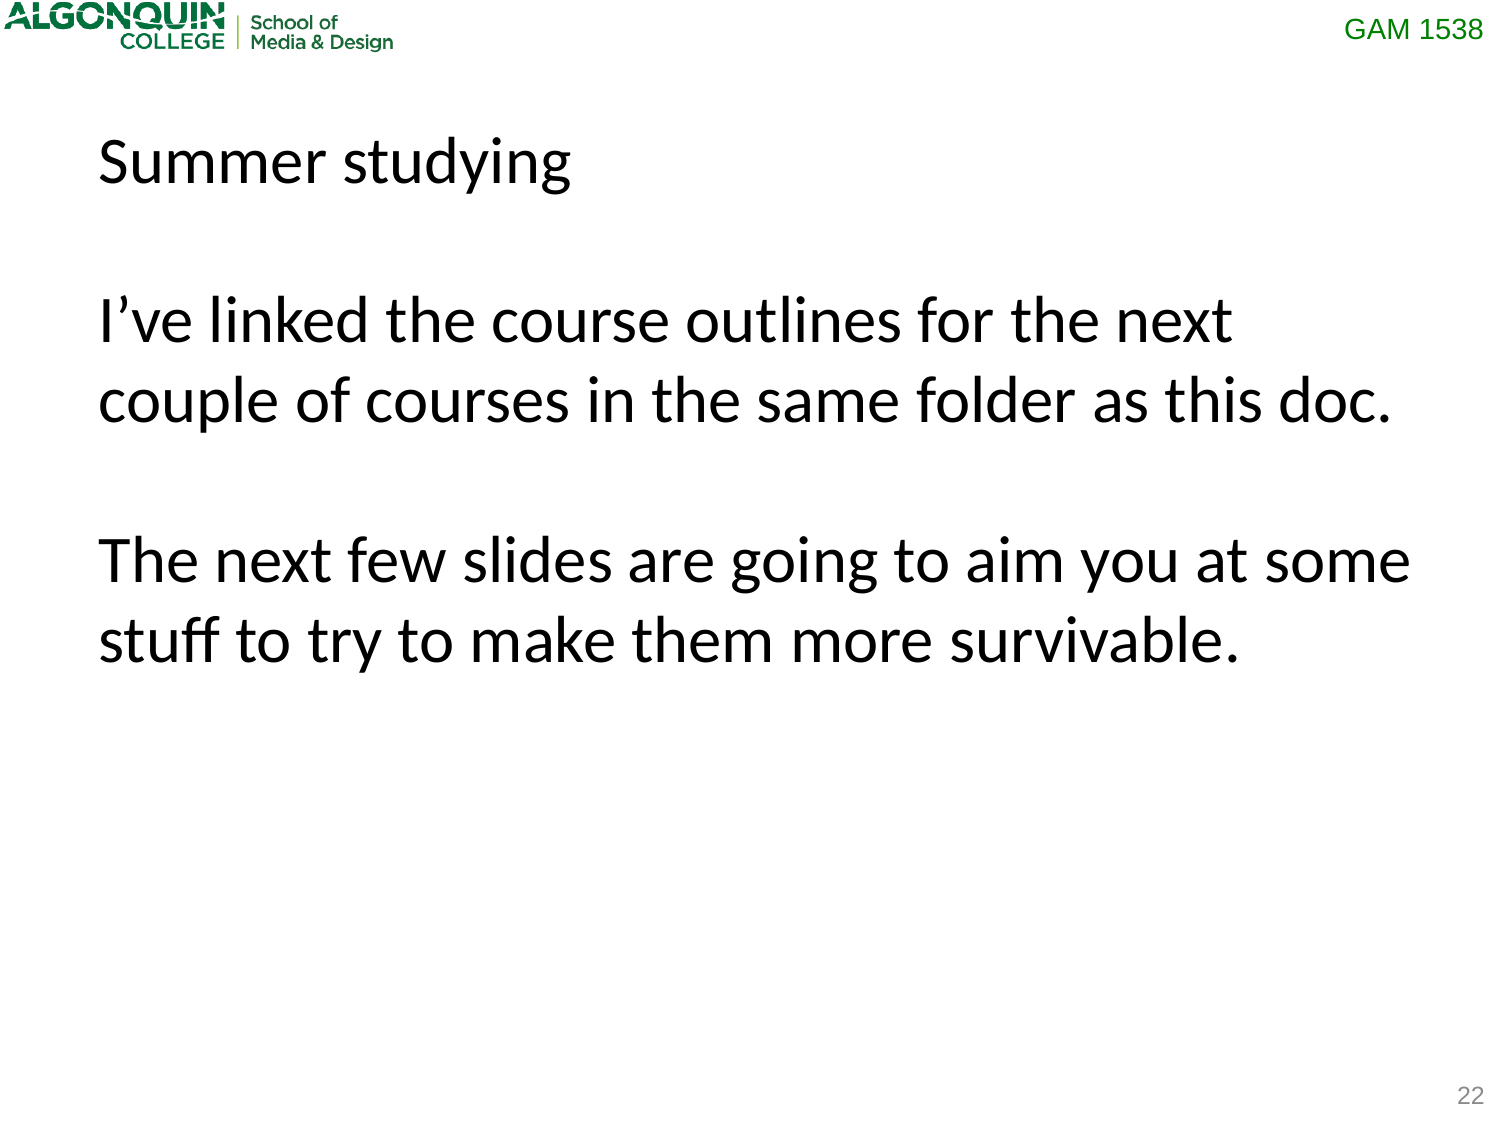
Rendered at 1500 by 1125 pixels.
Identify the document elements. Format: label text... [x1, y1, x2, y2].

text_box Summer studying I’ve linked the course outlines for the next couple of courses in the same folder as this doc. The next few slides are going to aim you at some stuff to try to make them more survivable. [83, 109, 1434, 684]
picture [0, 0, 399, 54]
slide_number 22 [1149, 1065, 1500, 1125]
